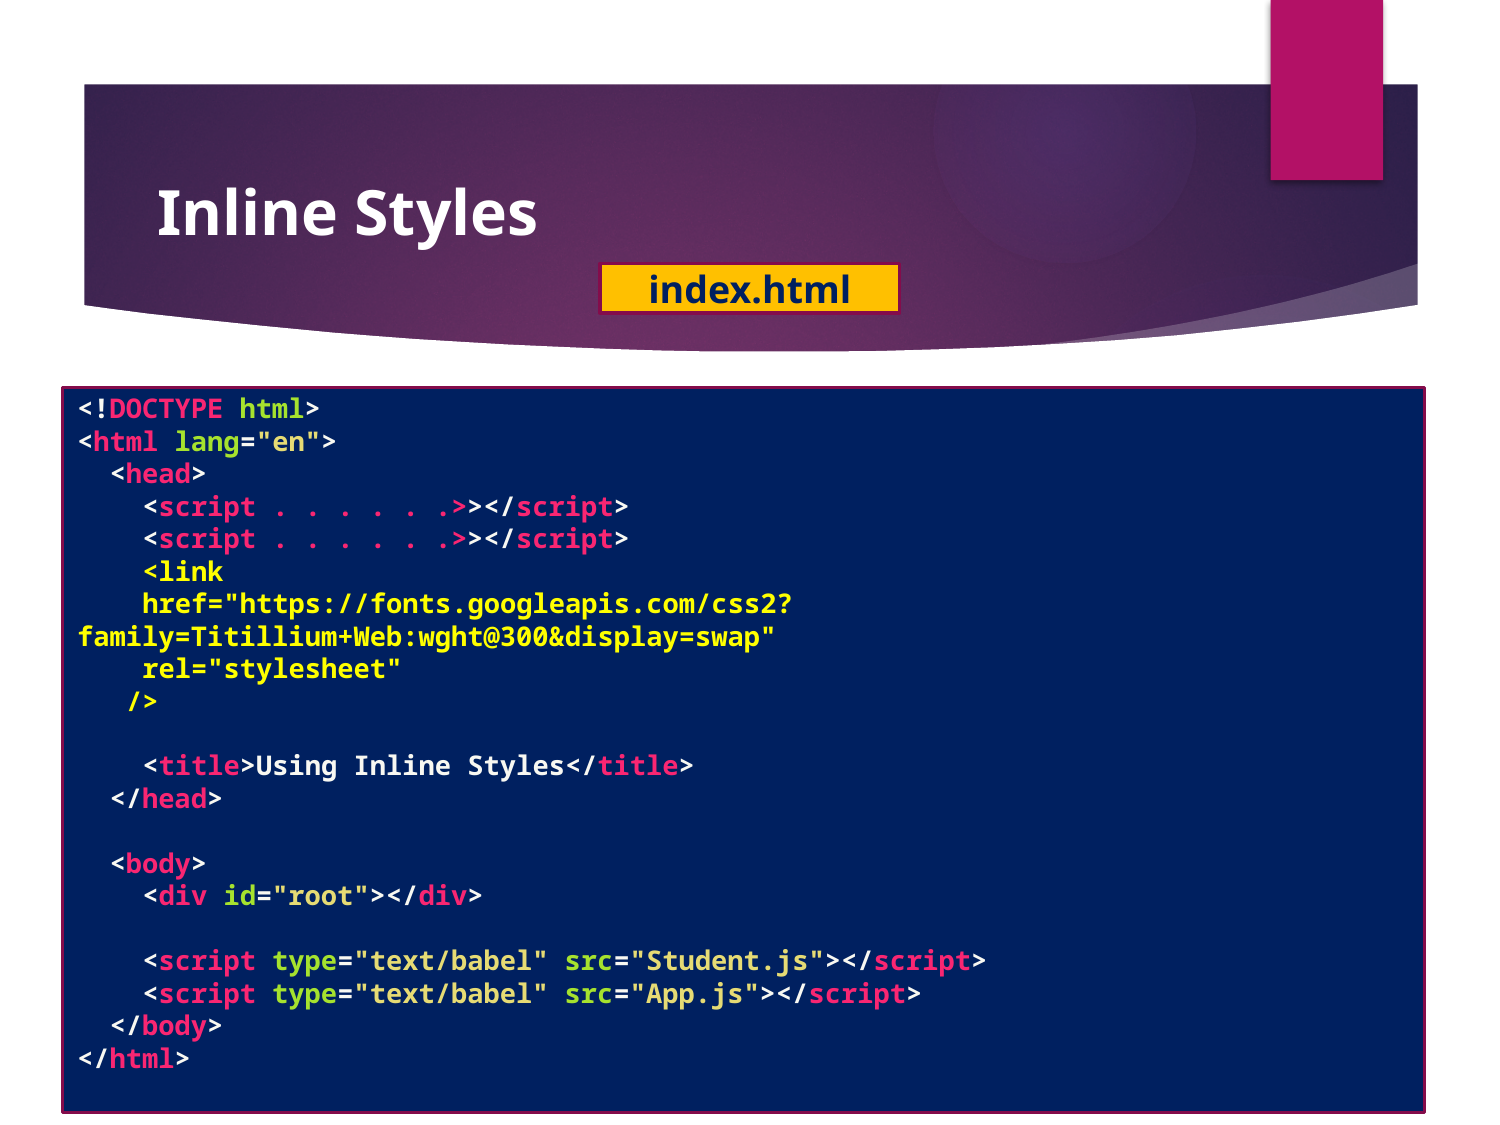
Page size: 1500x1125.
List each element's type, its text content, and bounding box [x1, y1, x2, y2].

text_box Inline Styles [142, 152, 1183, 269]
title [46, 23, 1447, 186]
text_box <!DOCTYPE html> <html lang="en"> <head> <script . . . . . .>></script> <script . . . . . .>></script> <link href="https://fonts.googleapis.com/css2?family=Titillium+Web:wght@300&display=swap" rel="stylesheet" /> <title>Using Inline Styles</title> </head> <body> <div id="root"></div> <script type="text/babel" src="Student.js"></script> <script type="text/babel" src="App.js"></script> </body> </html> [61, 386, 1426, 1114]
text_box index.html [598, 269, 901, 315]
